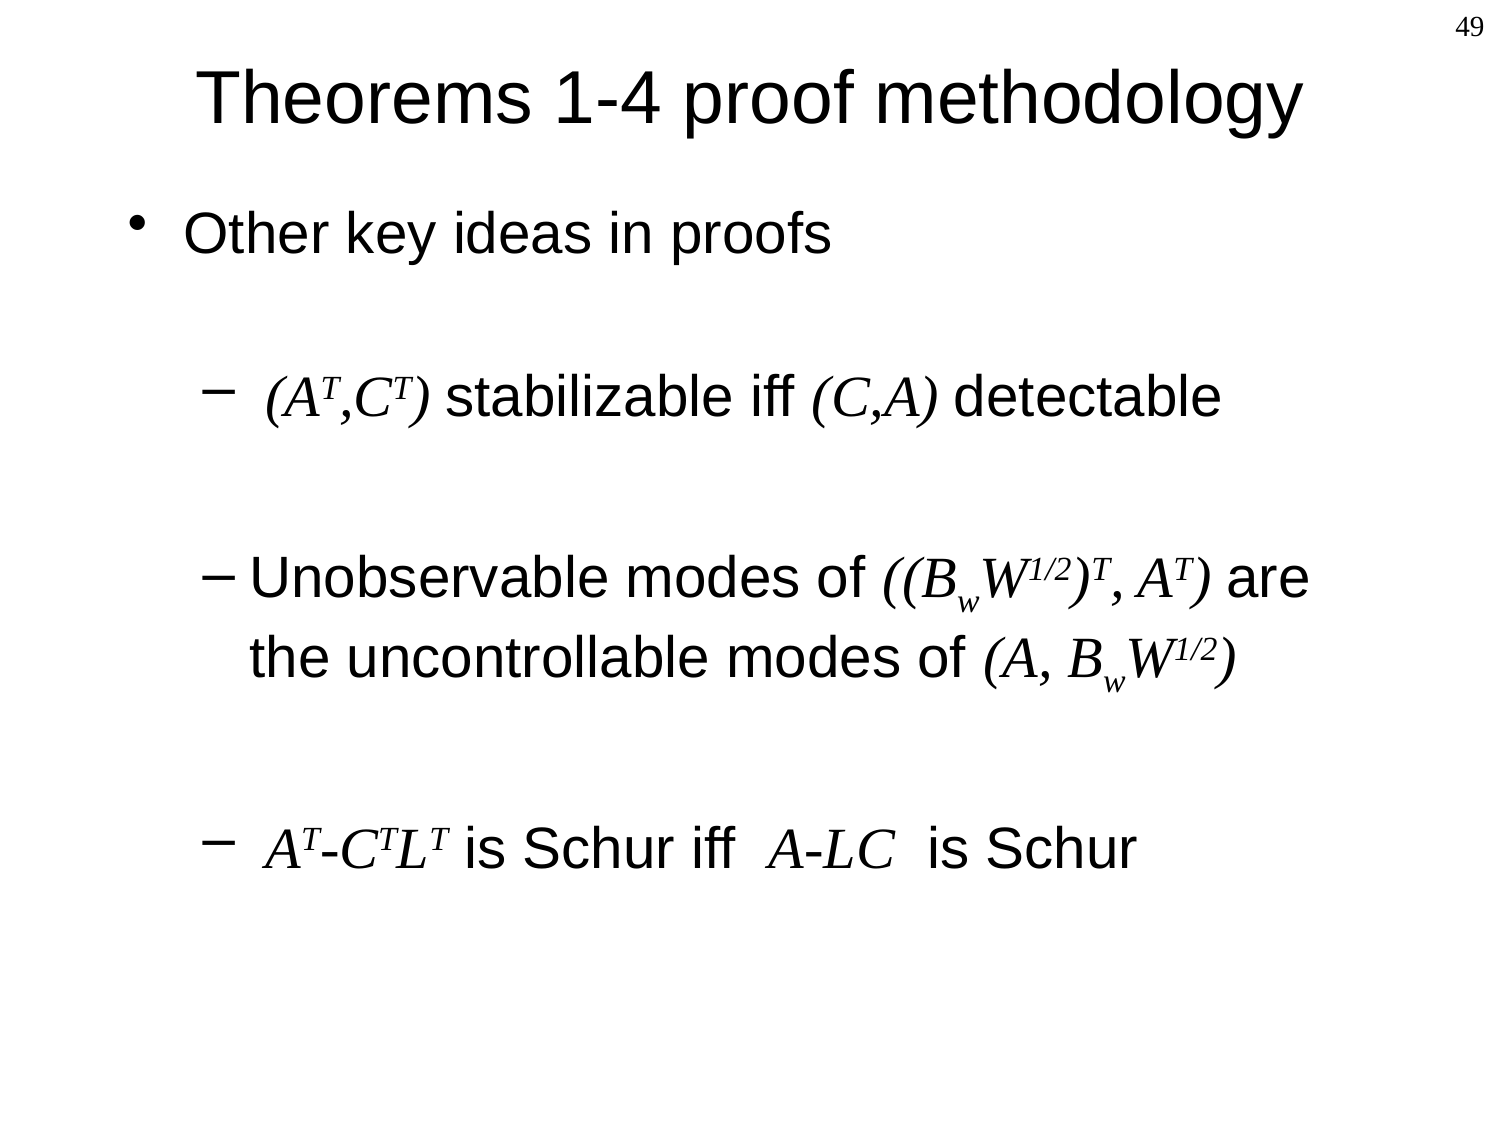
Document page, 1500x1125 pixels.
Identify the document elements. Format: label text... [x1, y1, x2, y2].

list Other key ideas in proofs (AT,CT) stabilizable iff (C,A) detectable Unobservable modes of ((BwW1/2)T, AT) are the uncontrollable modes of (A, BwW1/2) AT-CTLT is Schur iff A-LC is Schur [112, 187, 1388, 1026]
title Theorems 1-4 proof methodology [112, 0, 1388, 187]
slide_number 49 [1187, 0, 1500, 76]
